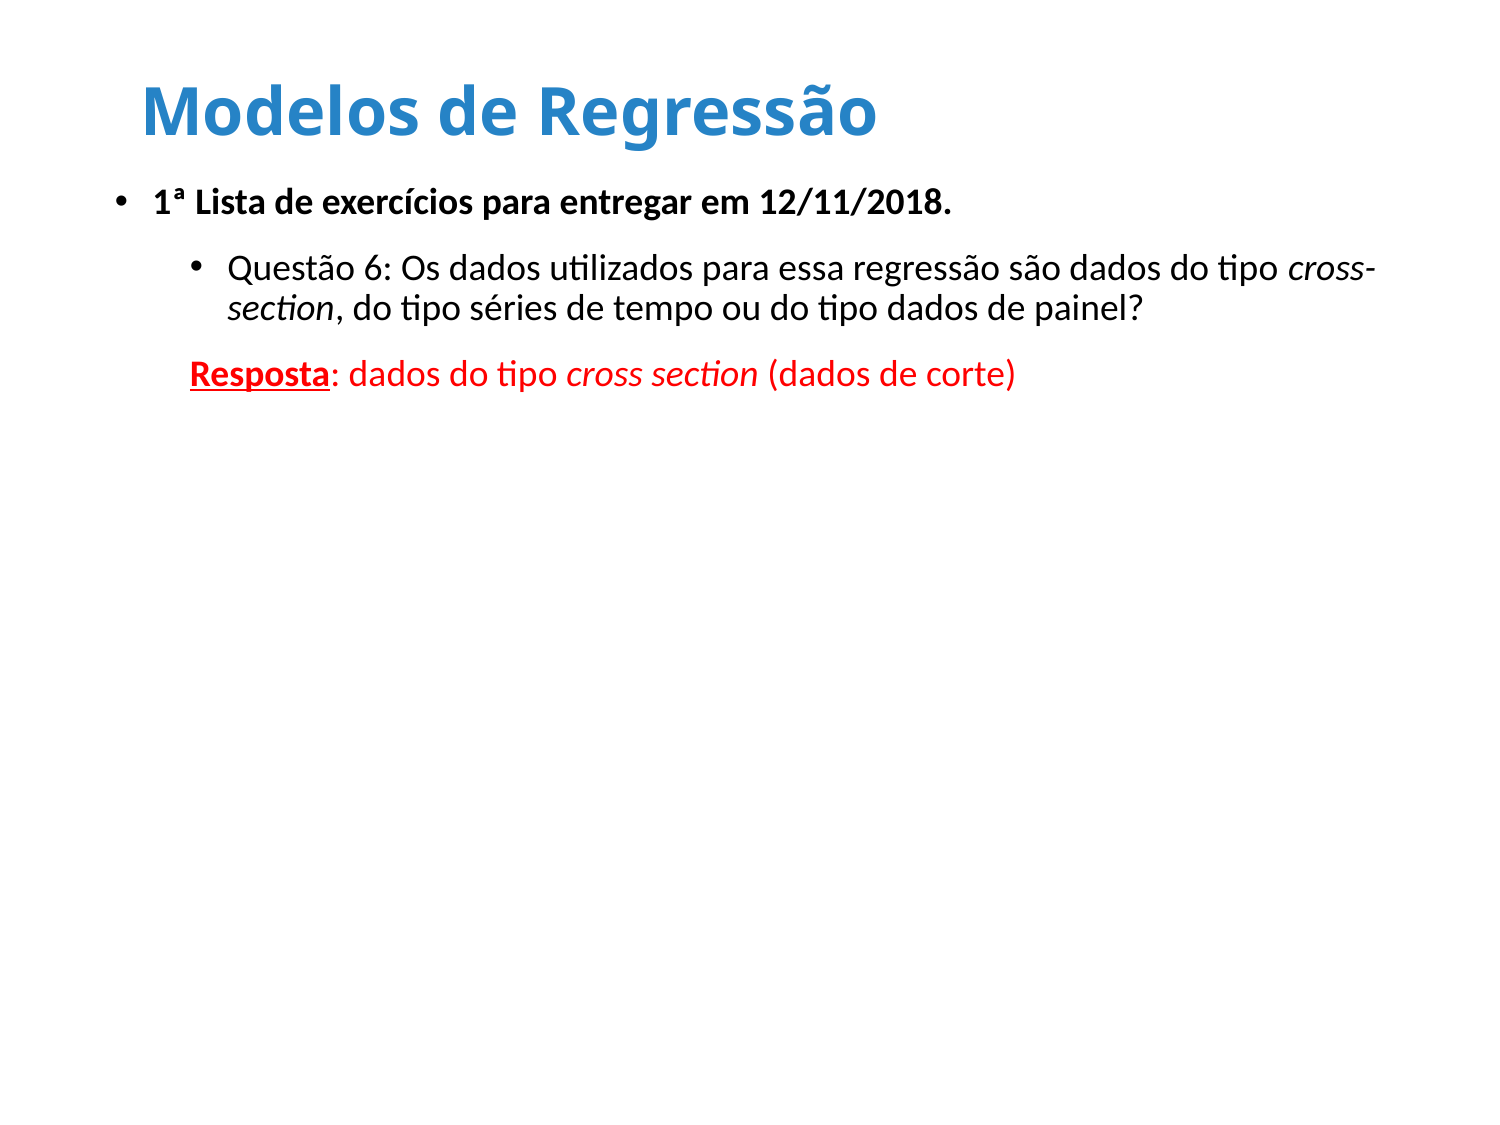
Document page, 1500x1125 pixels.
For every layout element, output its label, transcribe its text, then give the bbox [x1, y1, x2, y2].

list 1ª Lista de exercícios para entregar em 12/11/2018. Questão 6: Os dados utilizados para essa regressão são dados do tipo cross-section, do tipo séries de tempo ou do tipo dados de painel? Resposta: dados do tipo cross section (dados de corte) [99, 174, 1460, 1063]
title Modelos de Regressão [125, 75, 1096, 152]
